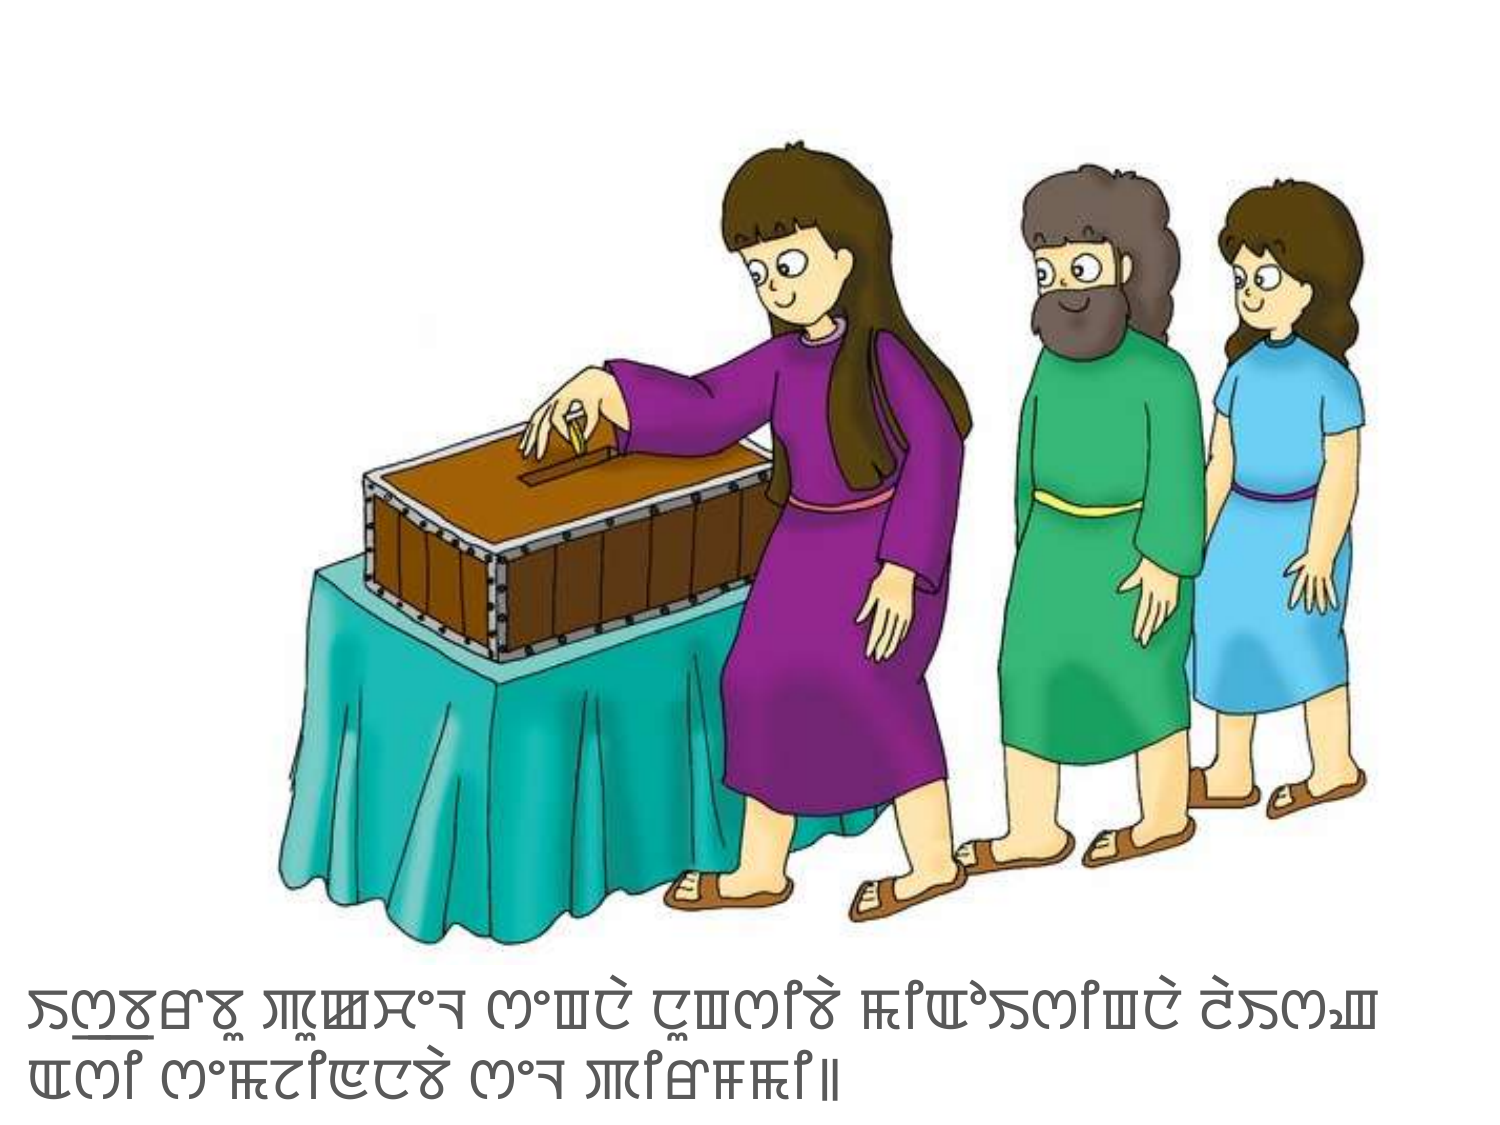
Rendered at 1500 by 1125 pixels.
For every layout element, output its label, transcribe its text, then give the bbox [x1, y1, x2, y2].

picture [67, 0, 1433, 965]
text_box ꯏꯁ꯭ꯕꯔꯕꯨ ꯄꯨꯀꯆꯦꯜ ꯁꯦꯡꯅꯥ ꯅꯨꯡꯁꯤꯕꯥ ꯃꯤꯑꯣꯏꯁꯤꯡꯅꯥ ꯂꯥꯏꯁꯉ ꯑꯁꯤ ꯁꯦꯃꯖꯤꯟꯅꯕꯥ ꯁꯦꯜ ꯄꯤꯔꯝꯃꯤ꯫ [11, 964, 1498, 1119]
